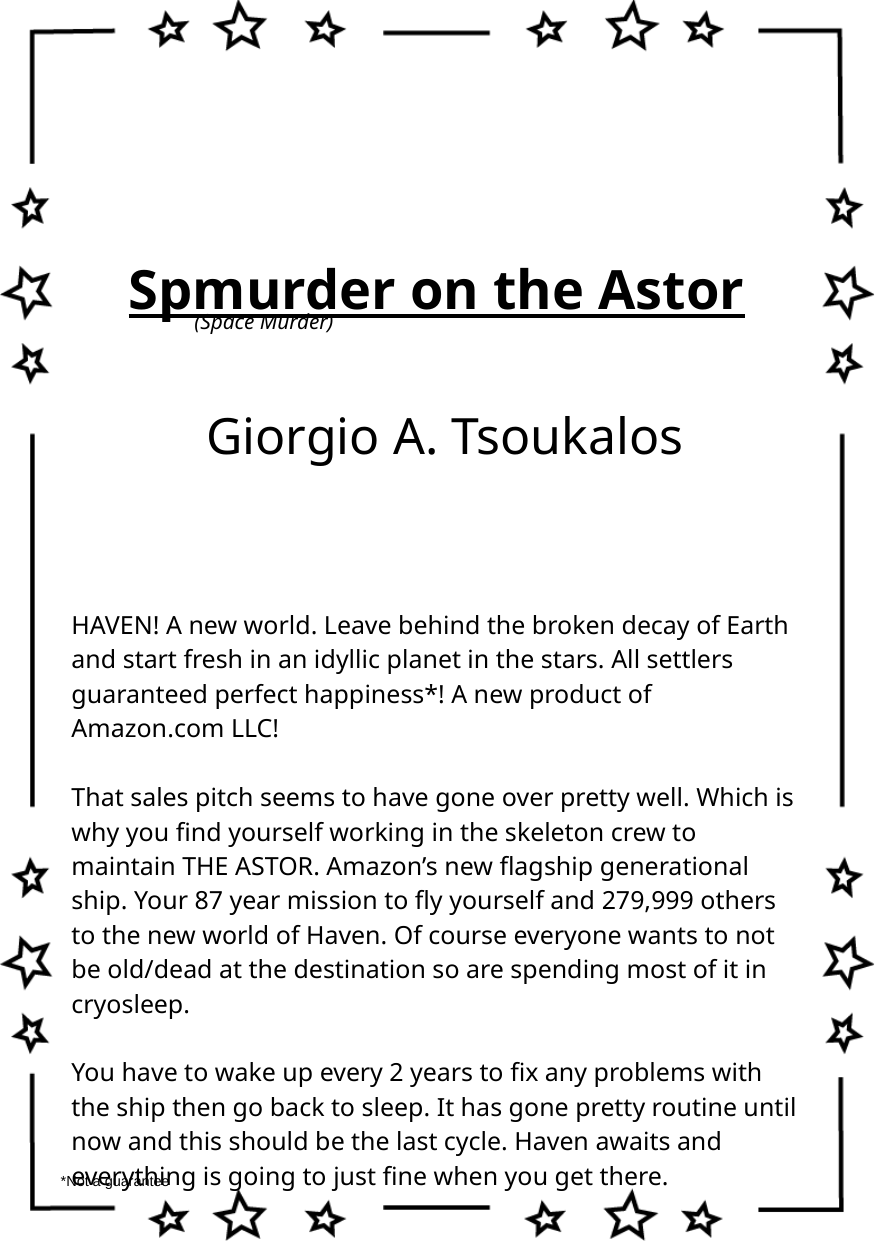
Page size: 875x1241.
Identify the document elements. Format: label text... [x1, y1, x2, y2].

text_box *Not a guarantee [45, 1154, 237, 1213]
text_box Giorgio A. Tsoukalos [45, 389, 845, 501]
picture [0, 0, 875, 1241]
text_box (Space Murder) [144, 290, 384, 348]
text_box HAVEN! A new world. Leave behind the broken decay of Earth and start fresh in an idyllic planet in the stars. All settlers guaranteed perfect happiness*! A new product of Amazon.com LLC! That sales pitch seems to have gone over pretty well. Which is why you find yourself working in the skeleton crew to maintain THE ASTOR. Amazon’s new flagship generational ship. Your 87 year mission to fly yourself and 279,999 others to the new world of Haven. Of course everyone wants to not be old/dead at the destination so are spending most of it in cryosleep. You have to wake up every 2 years to fix any problems with the ship then go back to sleep. It has gone pretty routine until now and this should be the last cycle. Haven awaits and everything is going to just fine when you get there. [56, 589, 818, 1164]
title Spmurder on the Astor [29, 67, 845, 336]
